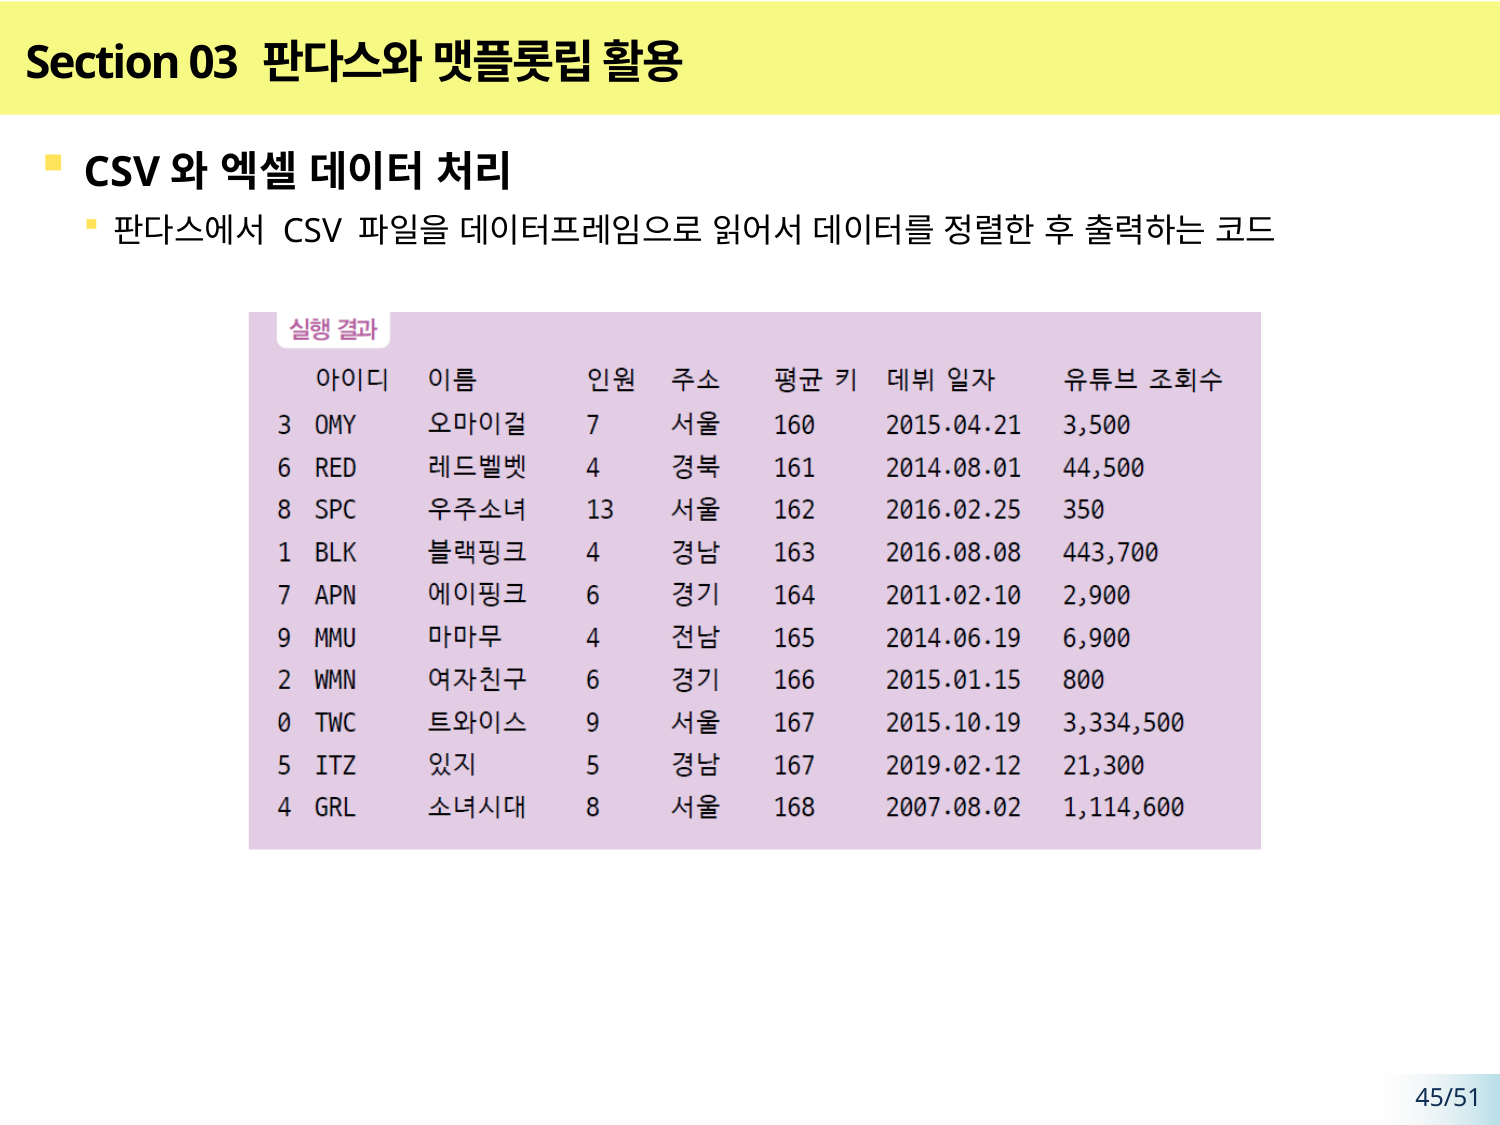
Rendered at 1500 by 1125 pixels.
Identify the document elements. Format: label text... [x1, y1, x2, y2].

list CSV와 엑셀 데이터 처리 판다스에서 CSV 파일을 데이터프레임으로 읽어서 데이터를 정렬한 후 출력하는 코드 [10, 126, 1489, 1057]
picture [238, 296, 1262, 858]
title Section 03 판다스와 맷플롯립 활용 [10, 21, 1288, 99]
